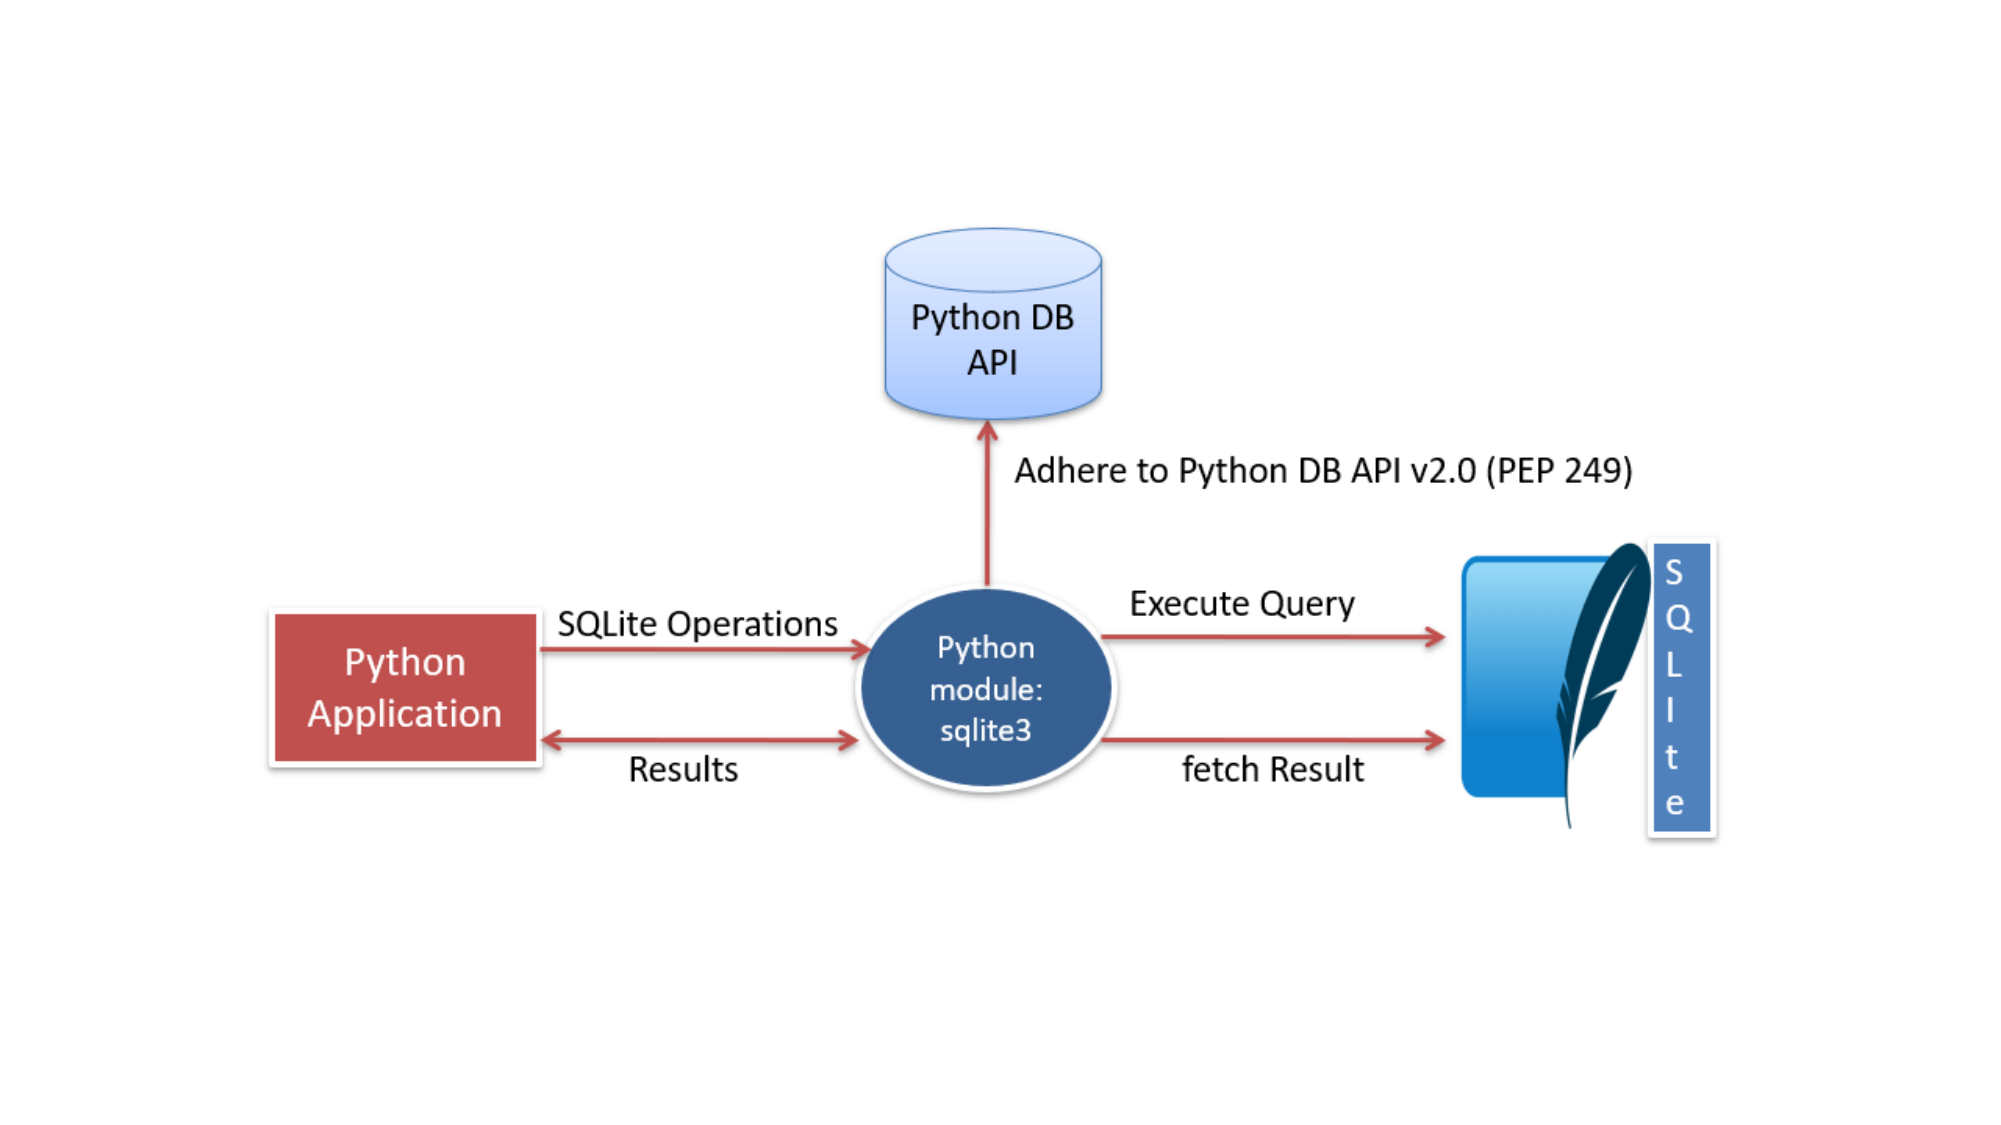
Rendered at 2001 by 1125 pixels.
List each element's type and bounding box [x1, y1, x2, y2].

picture [241, 181, 1759, 896]
